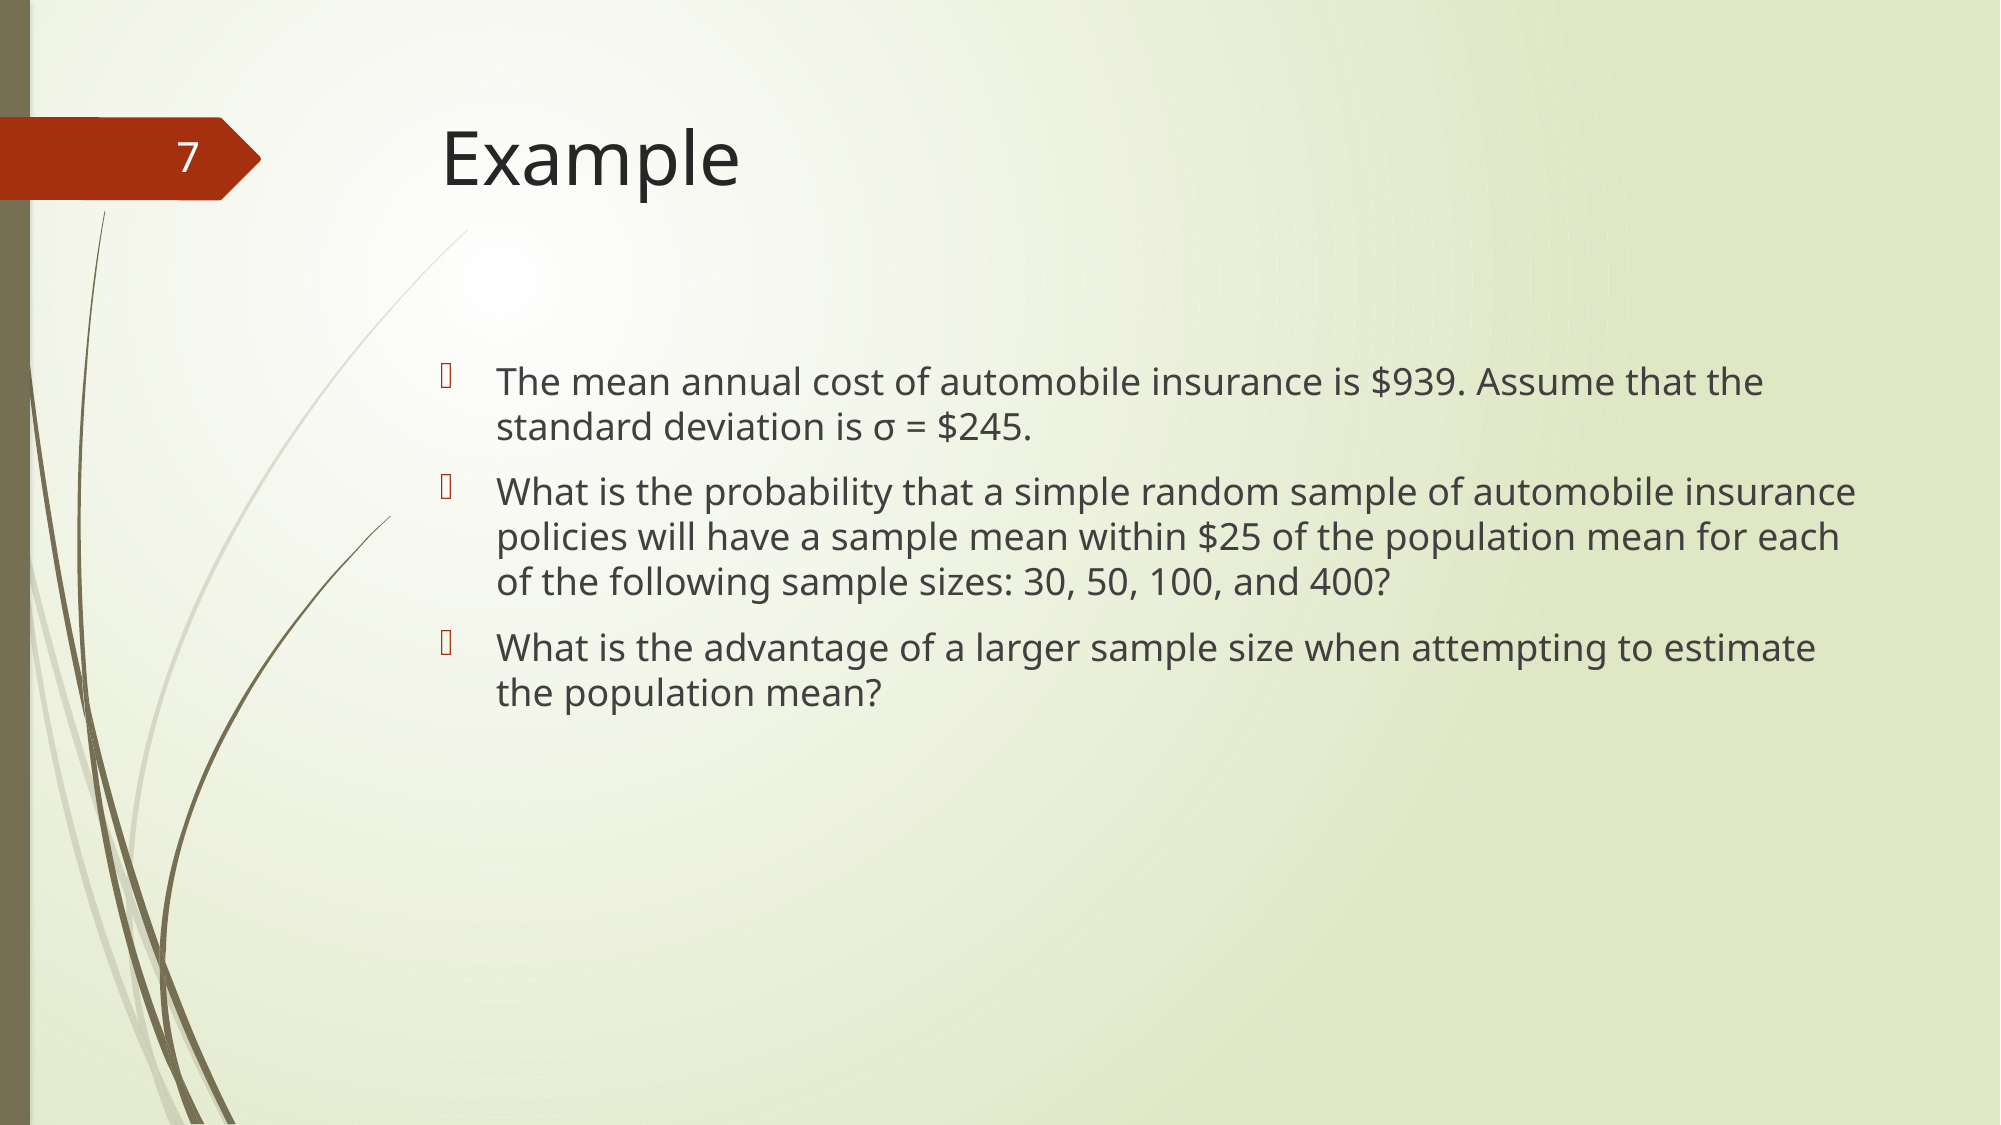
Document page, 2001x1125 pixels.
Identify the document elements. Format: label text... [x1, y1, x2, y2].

title Example [425, 102, 1888, 313]
list The mean annual cost of automobile insurance is $939. Assume that the standard deviation is σ = $245. What is the probability that a simple random sample of automobile insurance policies will have a sample mean within $25 of the population mean for each of the following sample sizes: 30, 50, 100, and 400? What is the advantage of a larger sample size when attempting to estimate the population mean? [424, 350, 1888, 970]
slide_number 7 [87, 129, 216, 190]
